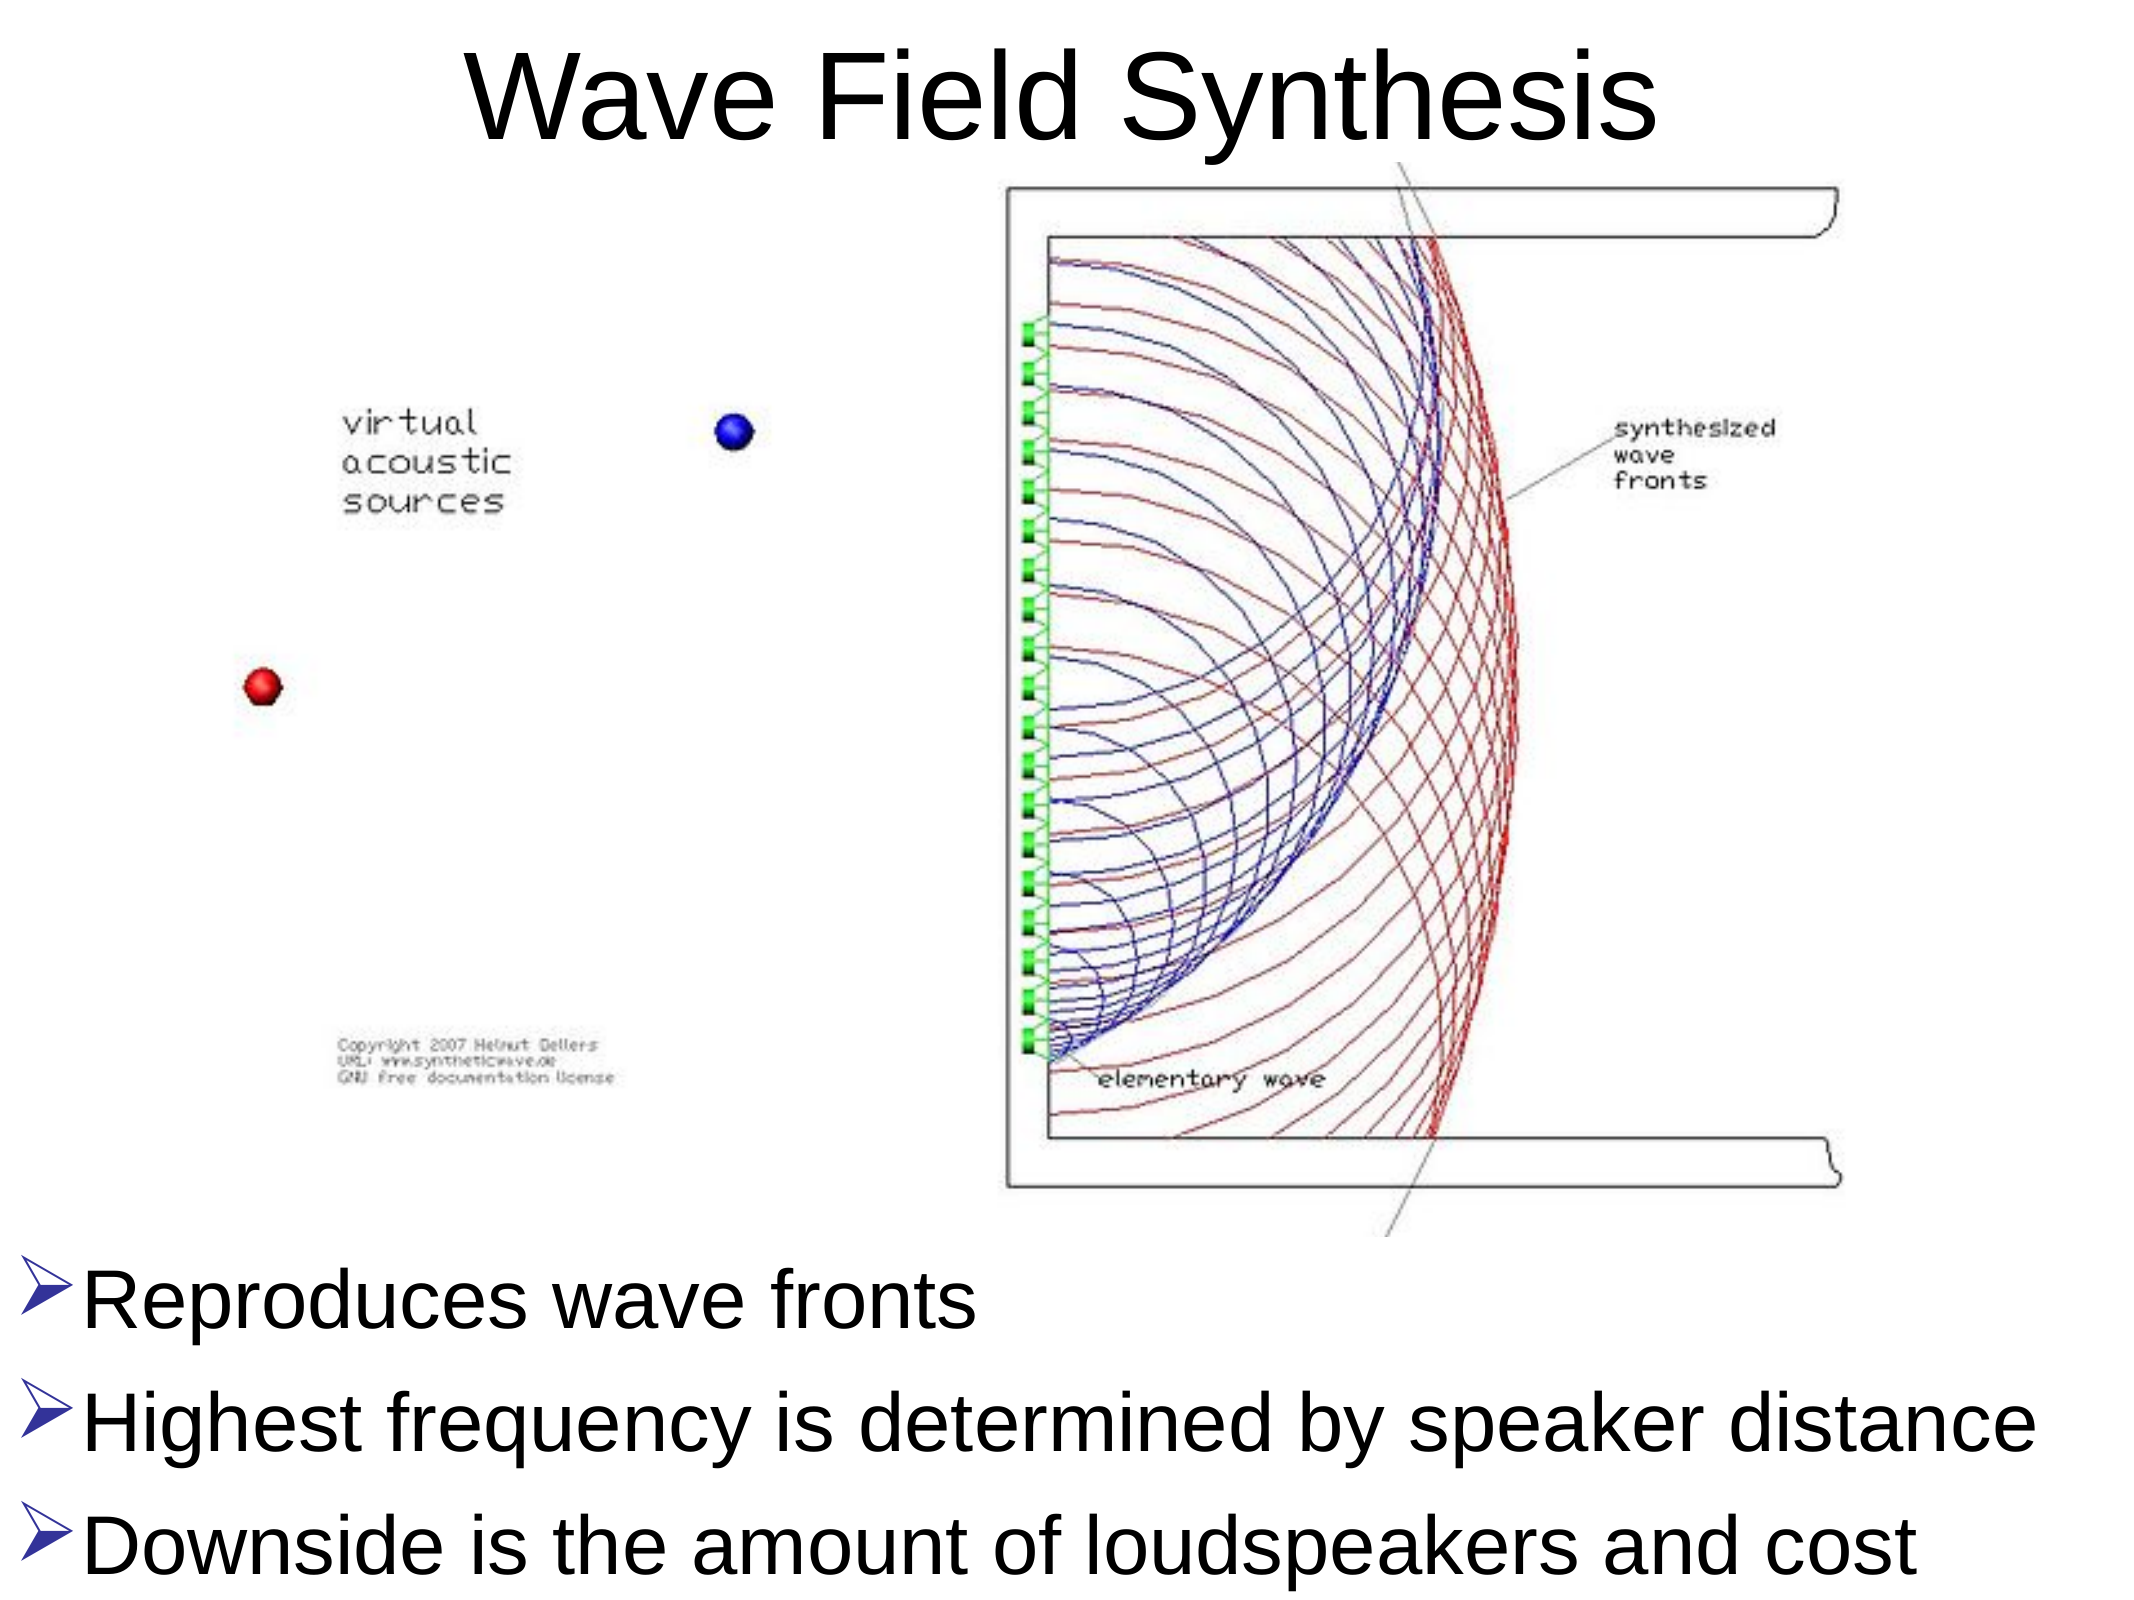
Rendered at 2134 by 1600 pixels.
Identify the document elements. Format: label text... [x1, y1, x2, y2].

list Reproduces wave fronts Highest frequency is determined by speaker distance Downside is the amount of loudspeakers and cost [0, 1236, 2134, 1600]
title Wave Field Synthesis [0, 0, 2134, 179]
picture [212, 161, 2134, 1238]
